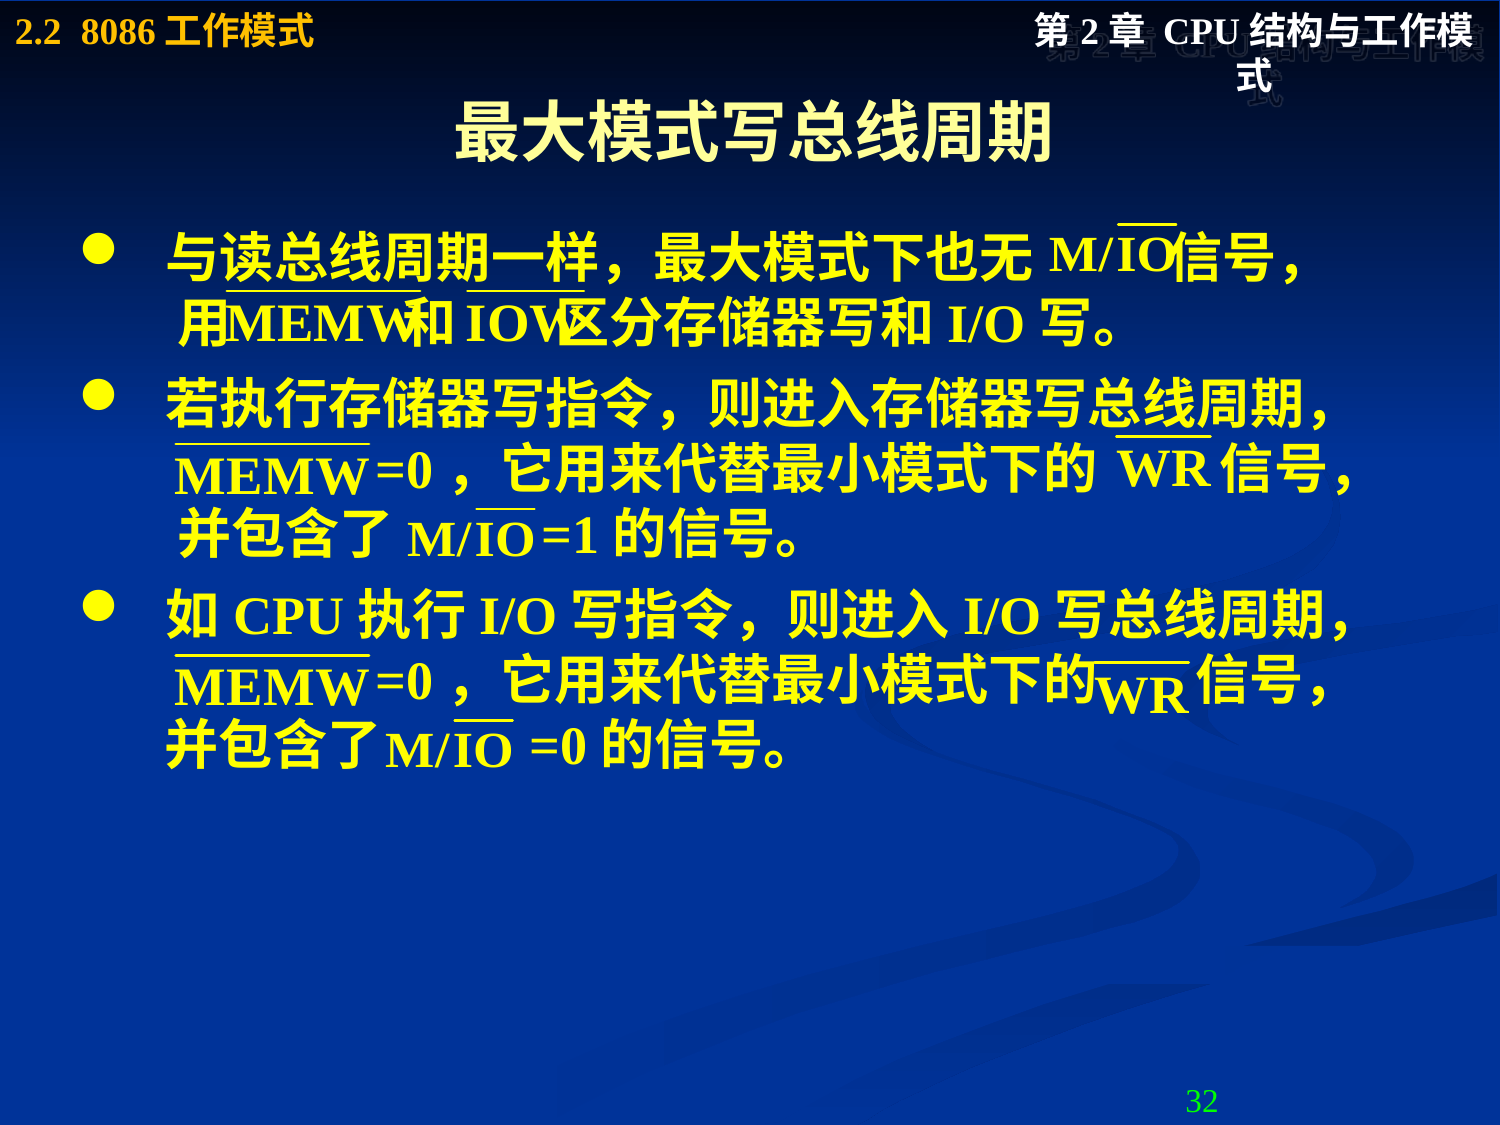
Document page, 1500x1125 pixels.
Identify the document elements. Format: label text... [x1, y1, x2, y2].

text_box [1041, 212, 1186, 285]
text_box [458, 277, 596, 355]
list 与读总线周期一样，最大模式下也无 信号， 用 和 区分存储器写和I/O写。 若执行存储器写指令，则进入存储器写总线周期， =0，它用来代替最小模式下的 信号， 并包含了 =1的信号。 如CPU执行I/O写指令，则进入I/O写总线周期， =0，它用来代替最小模式下的 信号， 并包含了 =0的信号。 [63, 215, 1437, 1065]
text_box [166, 642, 382, 720]
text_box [399, 496, 544, 569]
title 最大模式写总线周期 [78, 73, 1430, 185]
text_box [166, 430, 382, 508]
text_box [1085, 649, 1200, 727]
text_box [1107, 423, 1222, 501]
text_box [217, 277, 433, 355]
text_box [377, 708, 523, 781]
